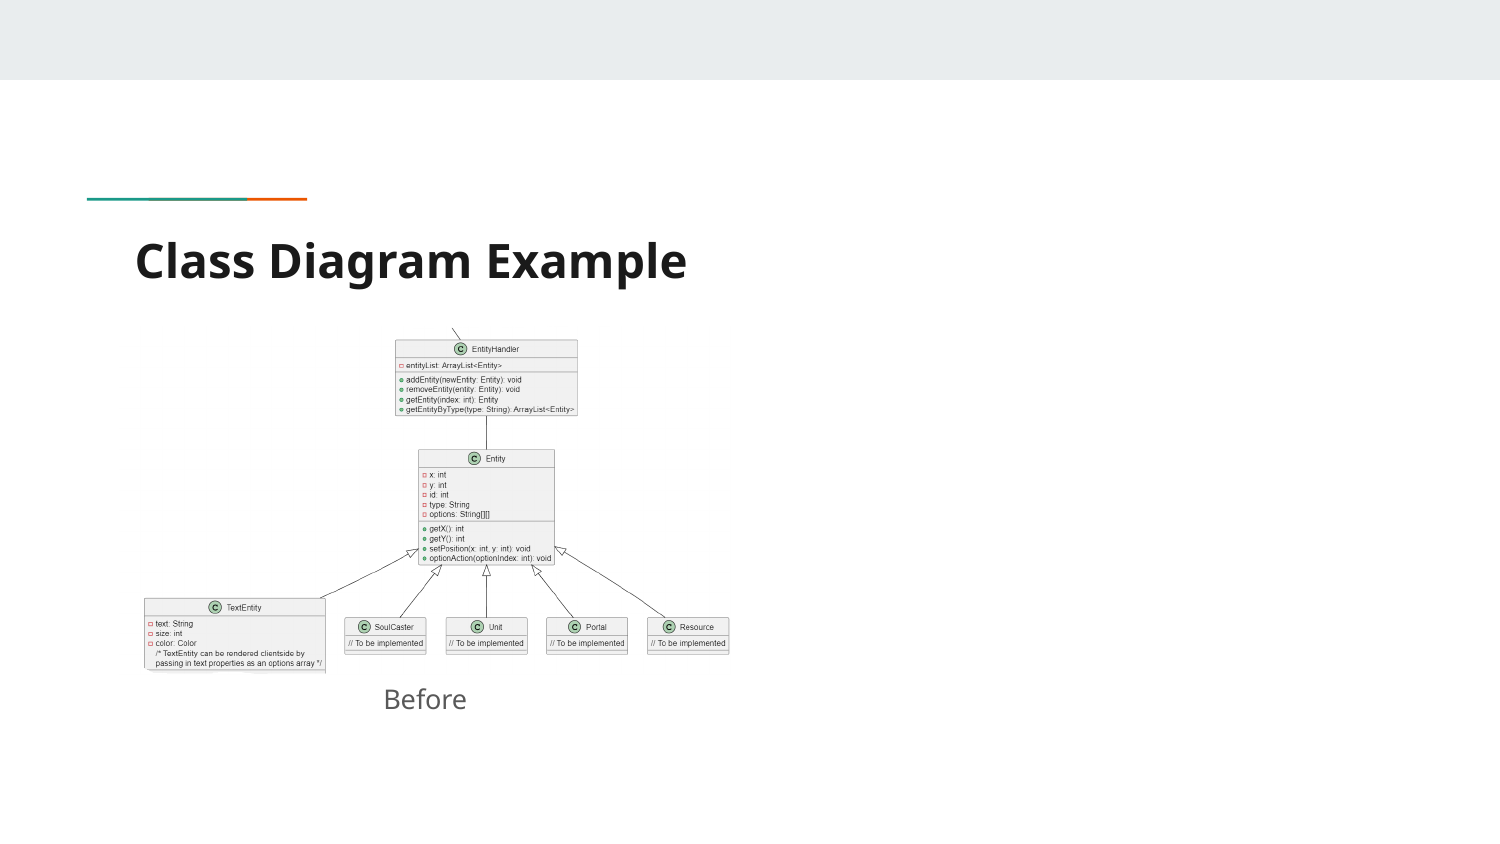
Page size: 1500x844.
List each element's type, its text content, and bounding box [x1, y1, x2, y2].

text_box Before [168, 685, 683, 722]
picture [119, 325, 732, 676]
title Class Diagram Example [119, 216, 1381, 305]
